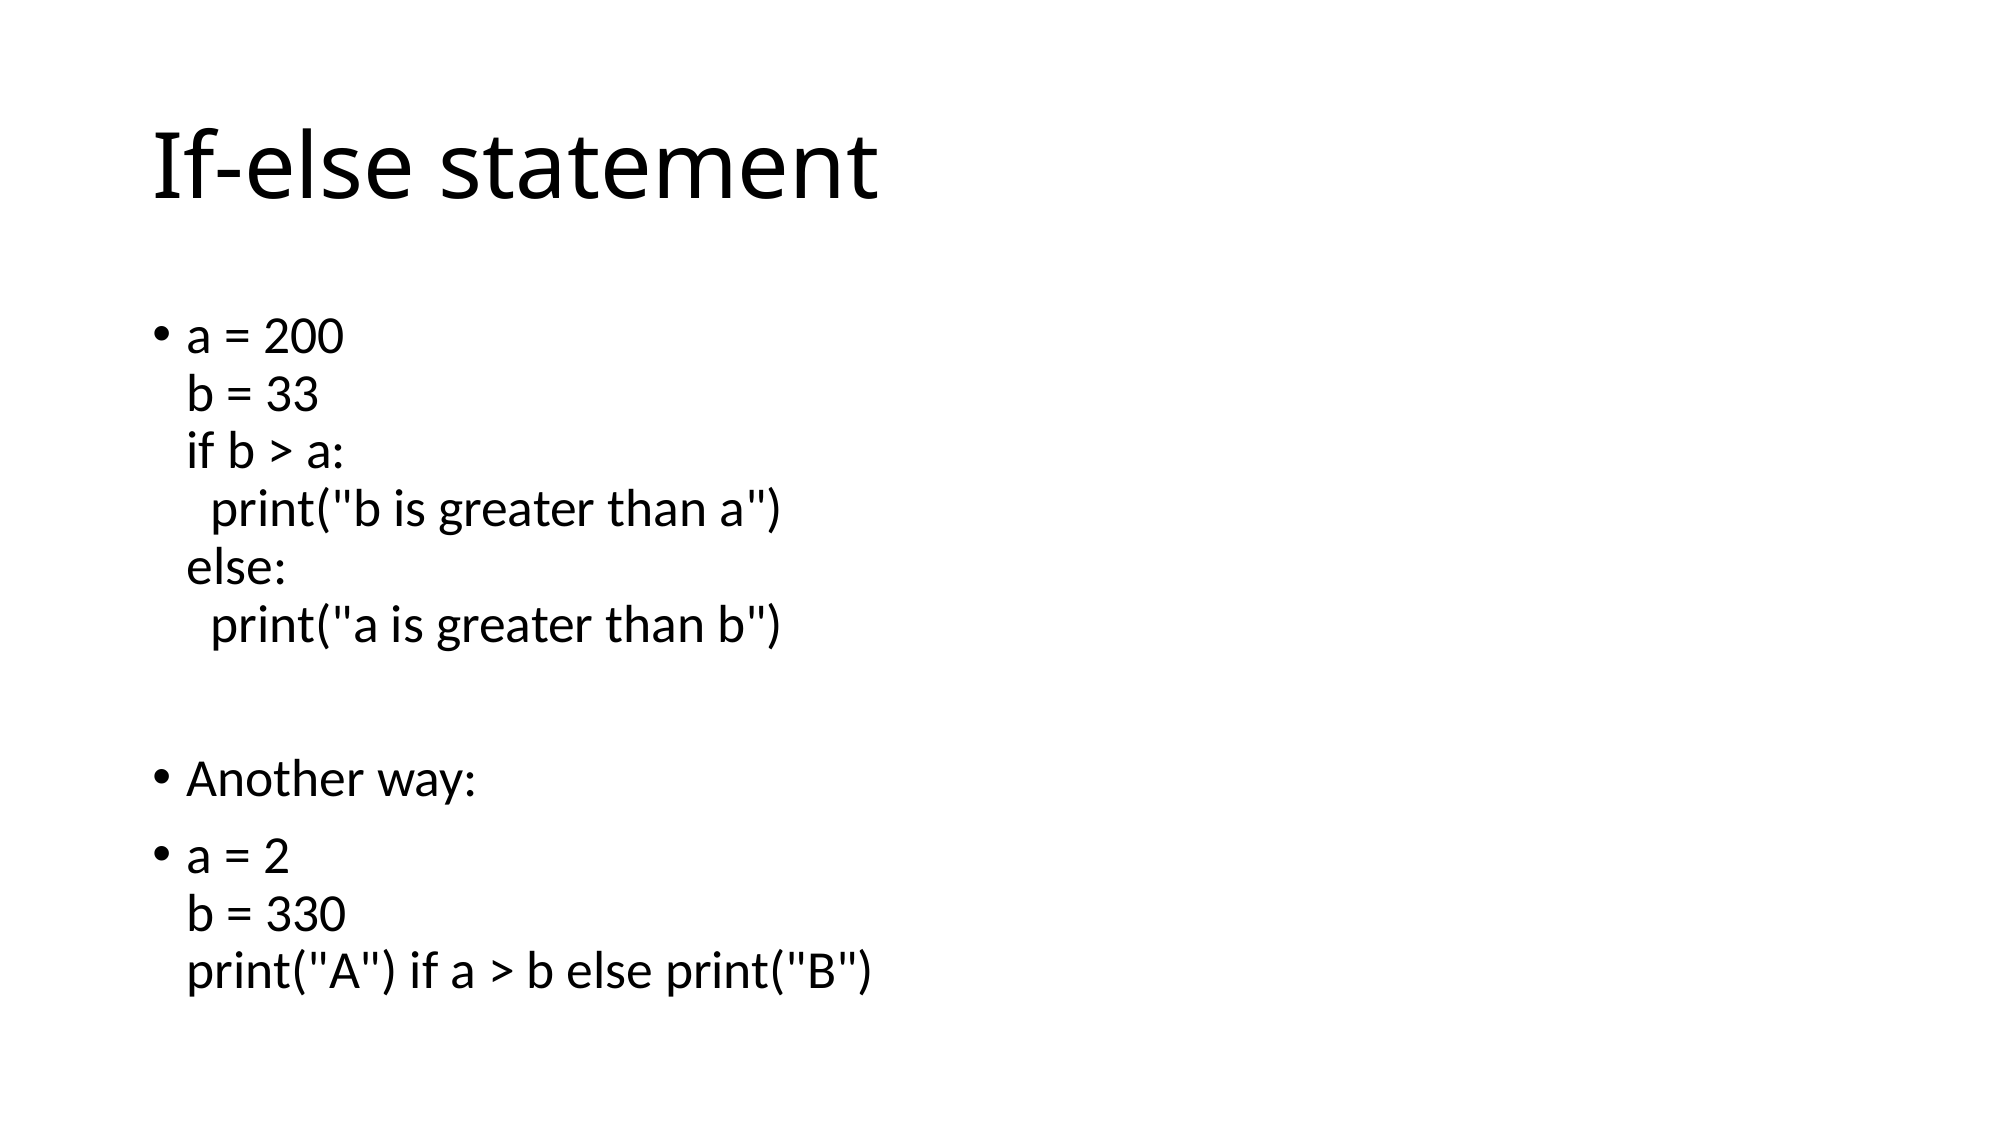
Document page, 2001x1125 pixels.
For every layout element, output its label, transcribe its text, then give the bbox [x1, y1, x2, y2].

list a = 200 b = 33 if b > a: print("b is greater than a") else: print("a is greater than b") Another way: a = 2 b = 330 print("A") if a > b else print("B") [137, 299, 1863, 1014]
title If-else statement [137, 59, 1863, 278]
